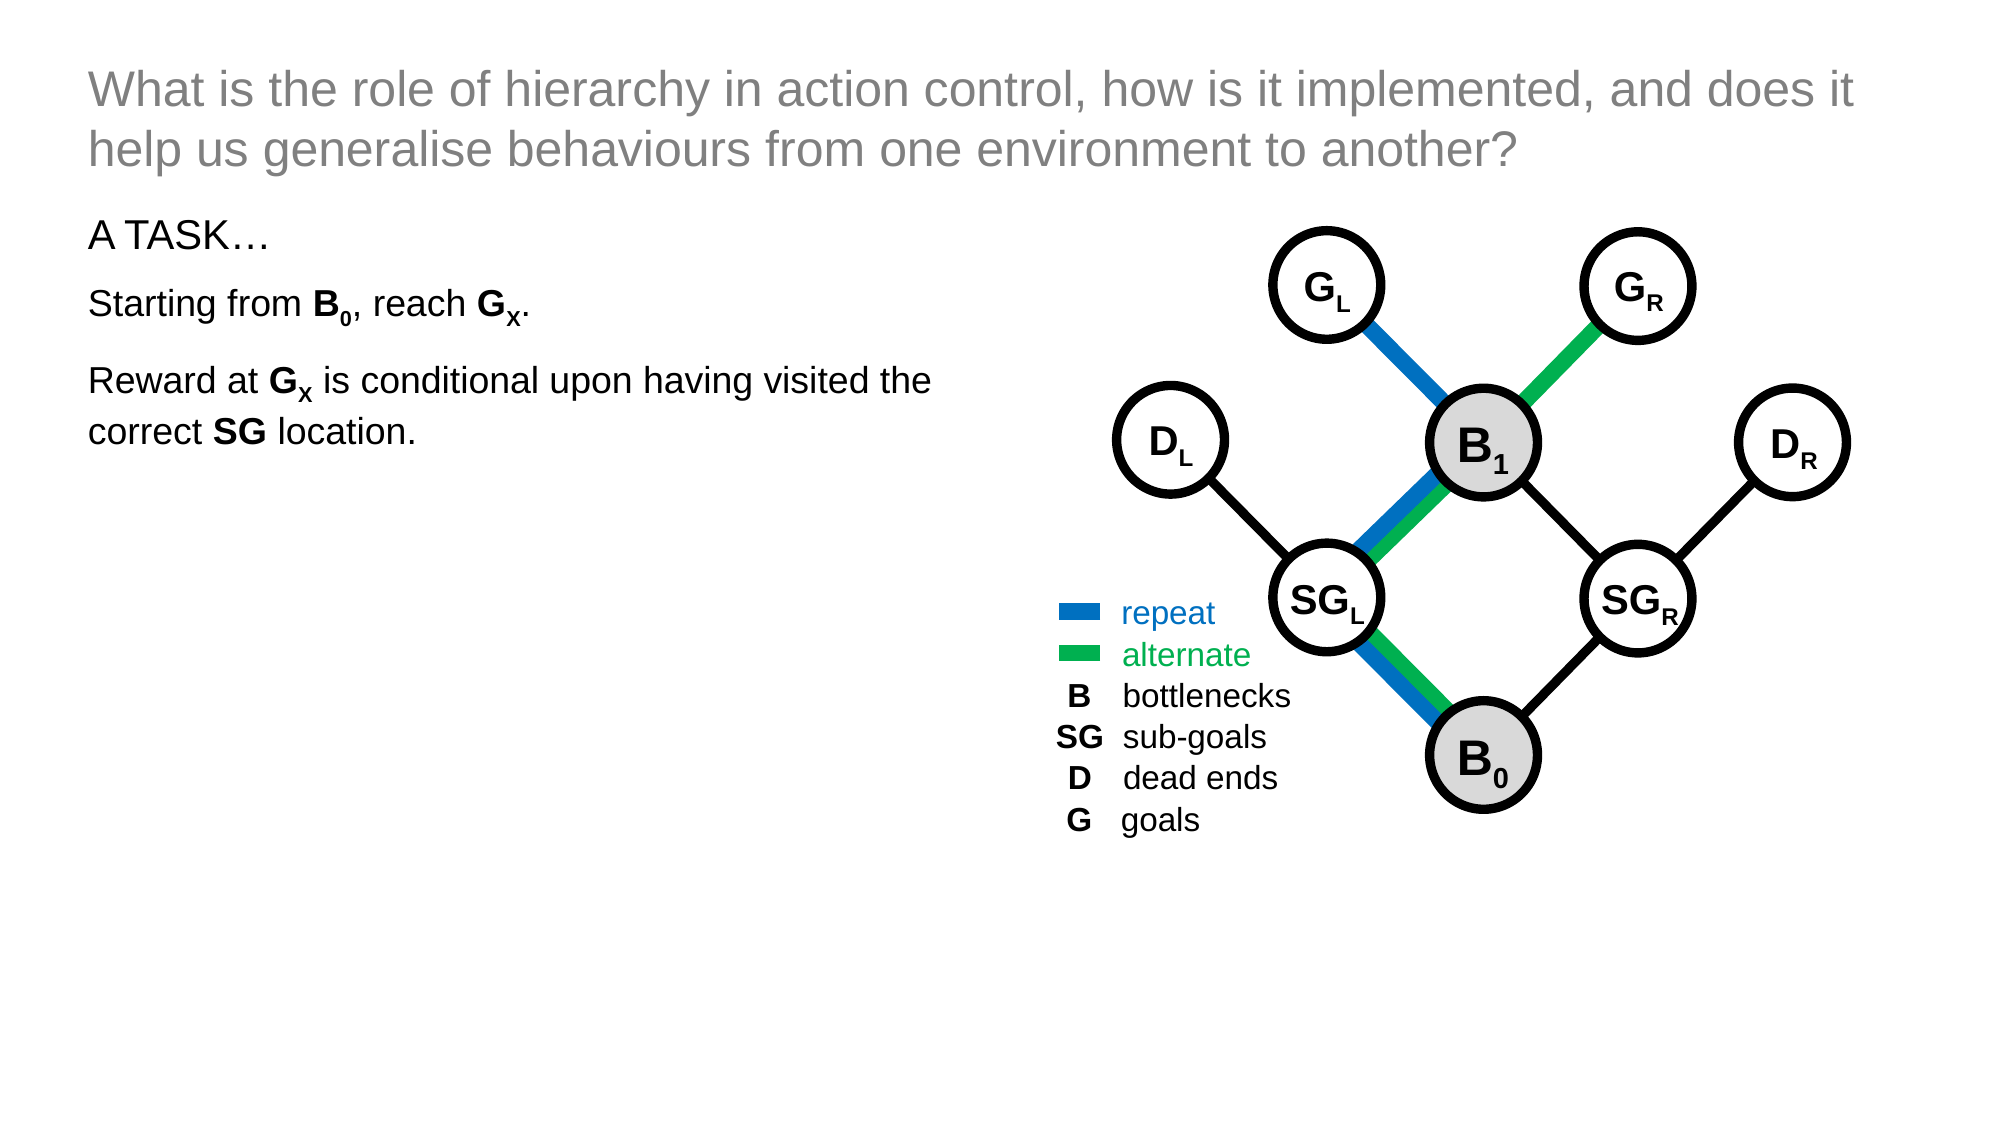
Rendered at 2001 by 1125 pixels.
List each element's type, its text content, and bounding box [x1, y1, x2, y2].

text_box Starting from B0, reach GX. Reward at GX is conditional upon having visited the correct SG location. [73, 272, 984, 460]
text_box What is the role of hierarchy in action control, how is it implemented, and does it help us generalise behaviours from one environment to another? [73, 49, 1926, 185]
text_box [1040, 230, 1847, 847]
text_box A TASK… [73, 200, 621, 266]
